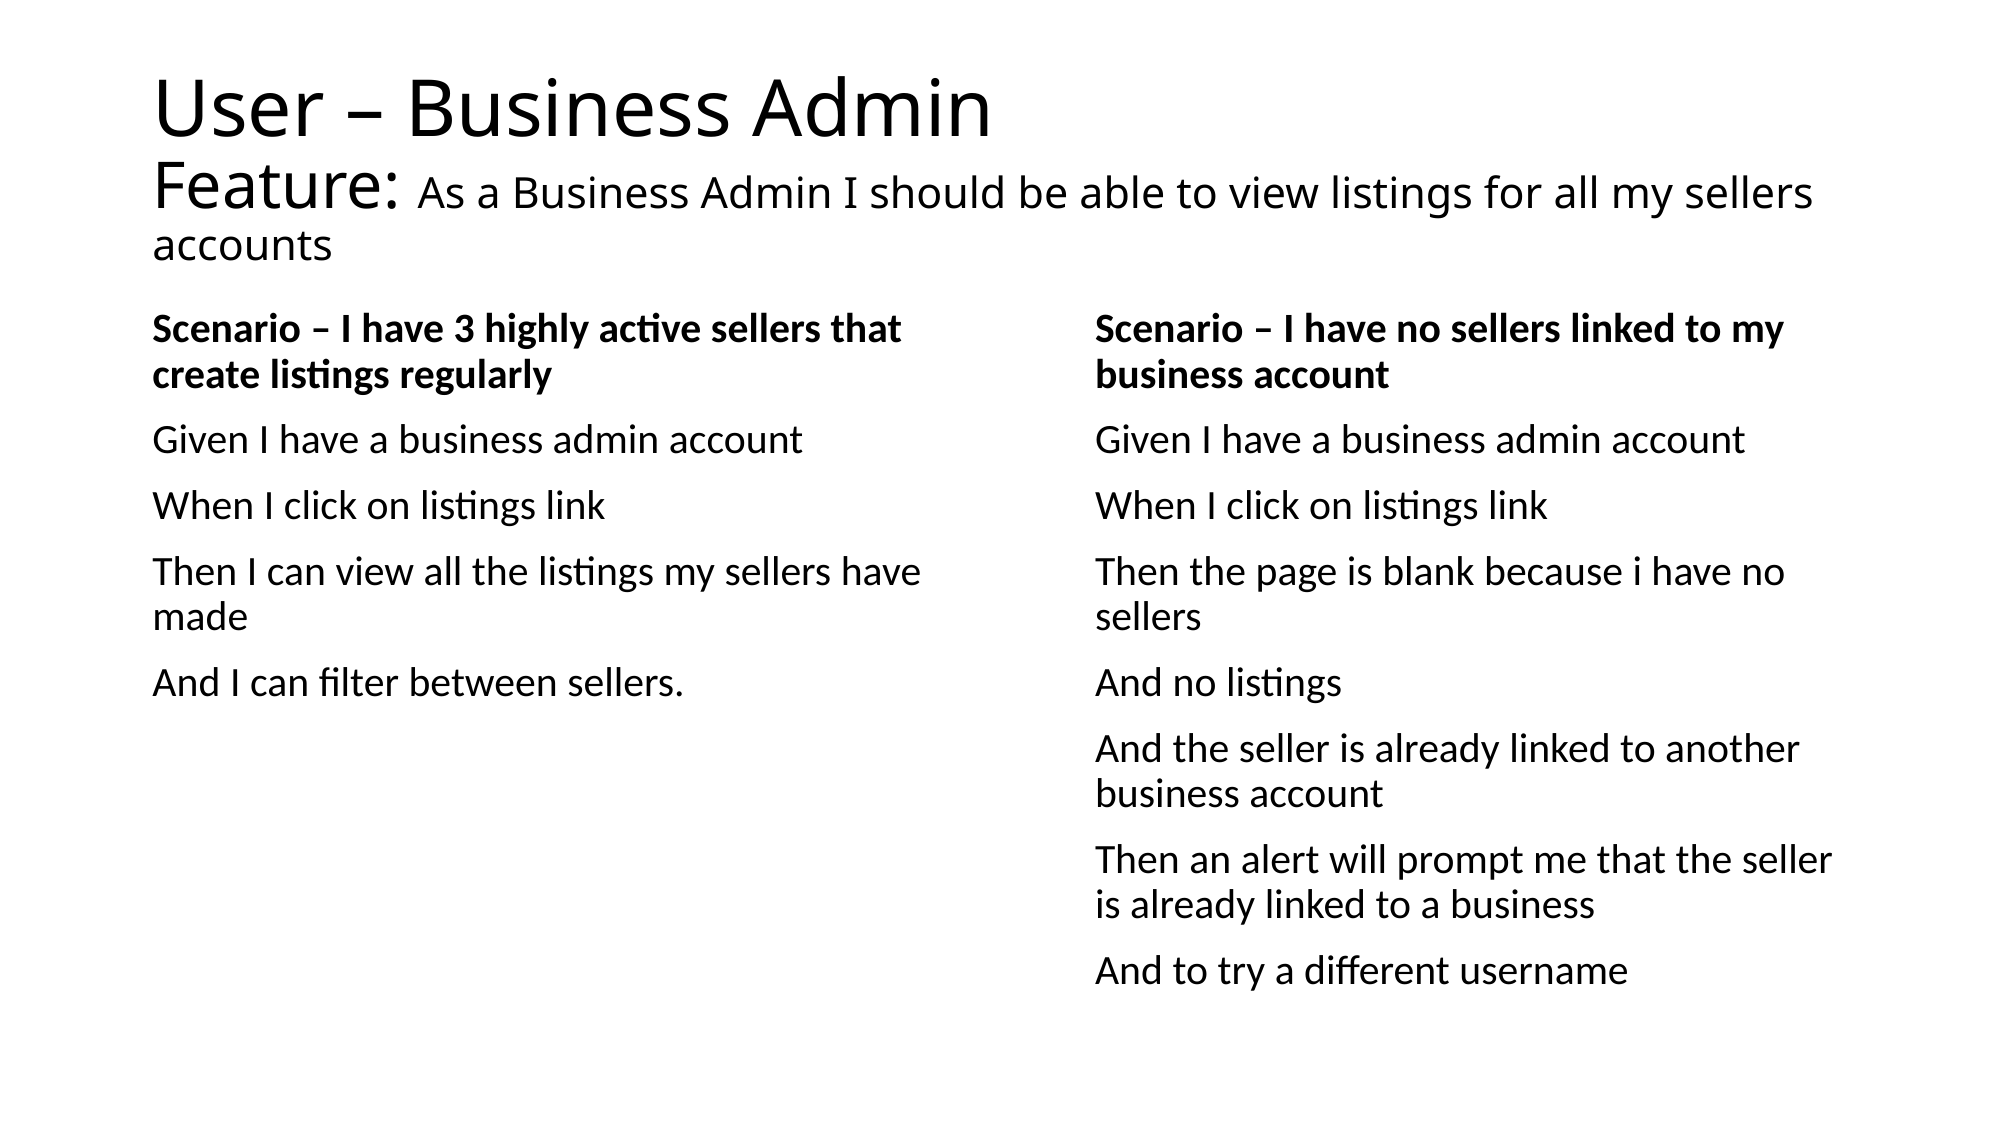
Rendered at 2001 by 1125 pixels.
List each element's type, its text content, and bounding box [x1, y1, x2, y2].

list Scenario – I have 3 highly active sellers that create listings regularly Given I have a business admin account When I click on listings link Then I can view all the listings my sellers have made And I can filter between sellers. [137, 299, 967, 1014]
text_box Scenario – I have no sellers linked to my business account Given I have a business admin account When I click on listings link Then the page is blank because i have no sellers And no listings And the seller is already linked to another business account Then an alert will prompt me that the seller is already linked to a business And to try a different username [1080, 299, 1882, 1014]
title User – Business Admin Feature: As a Business Admin I should be able to view listings for all my sellers accounts [137, 59, 1863, 278]
